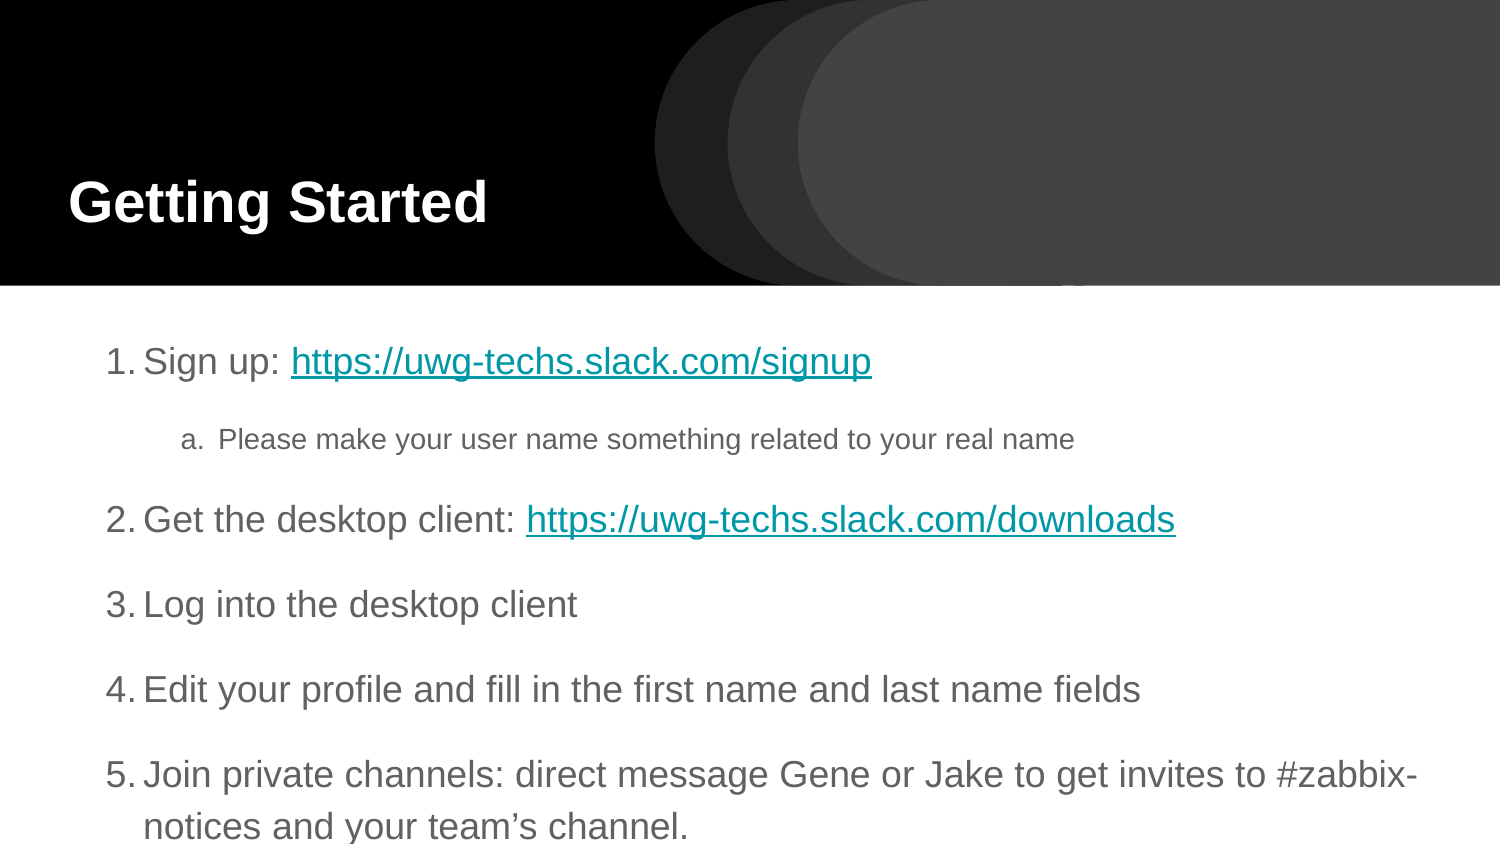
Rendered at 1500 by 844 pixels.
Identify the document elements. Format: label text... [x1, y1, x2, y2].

title Getting Started [53, 24, 638, 250]
list Sign up: https://uwg-techs.slack.com/signup Please make your user name something related to your real name Get the desktop client: https://uwg-techs.slack.com/downloads Log into the desktop client Edit your profile and fill in the first name and last name fields Join private channels: direct message Gene or Jake to get invites to #zabbix-notices and your team’s channel. Configure desktop notifications for #zabbix-notices (details on next slide) [53, 315, 1447, 759]
